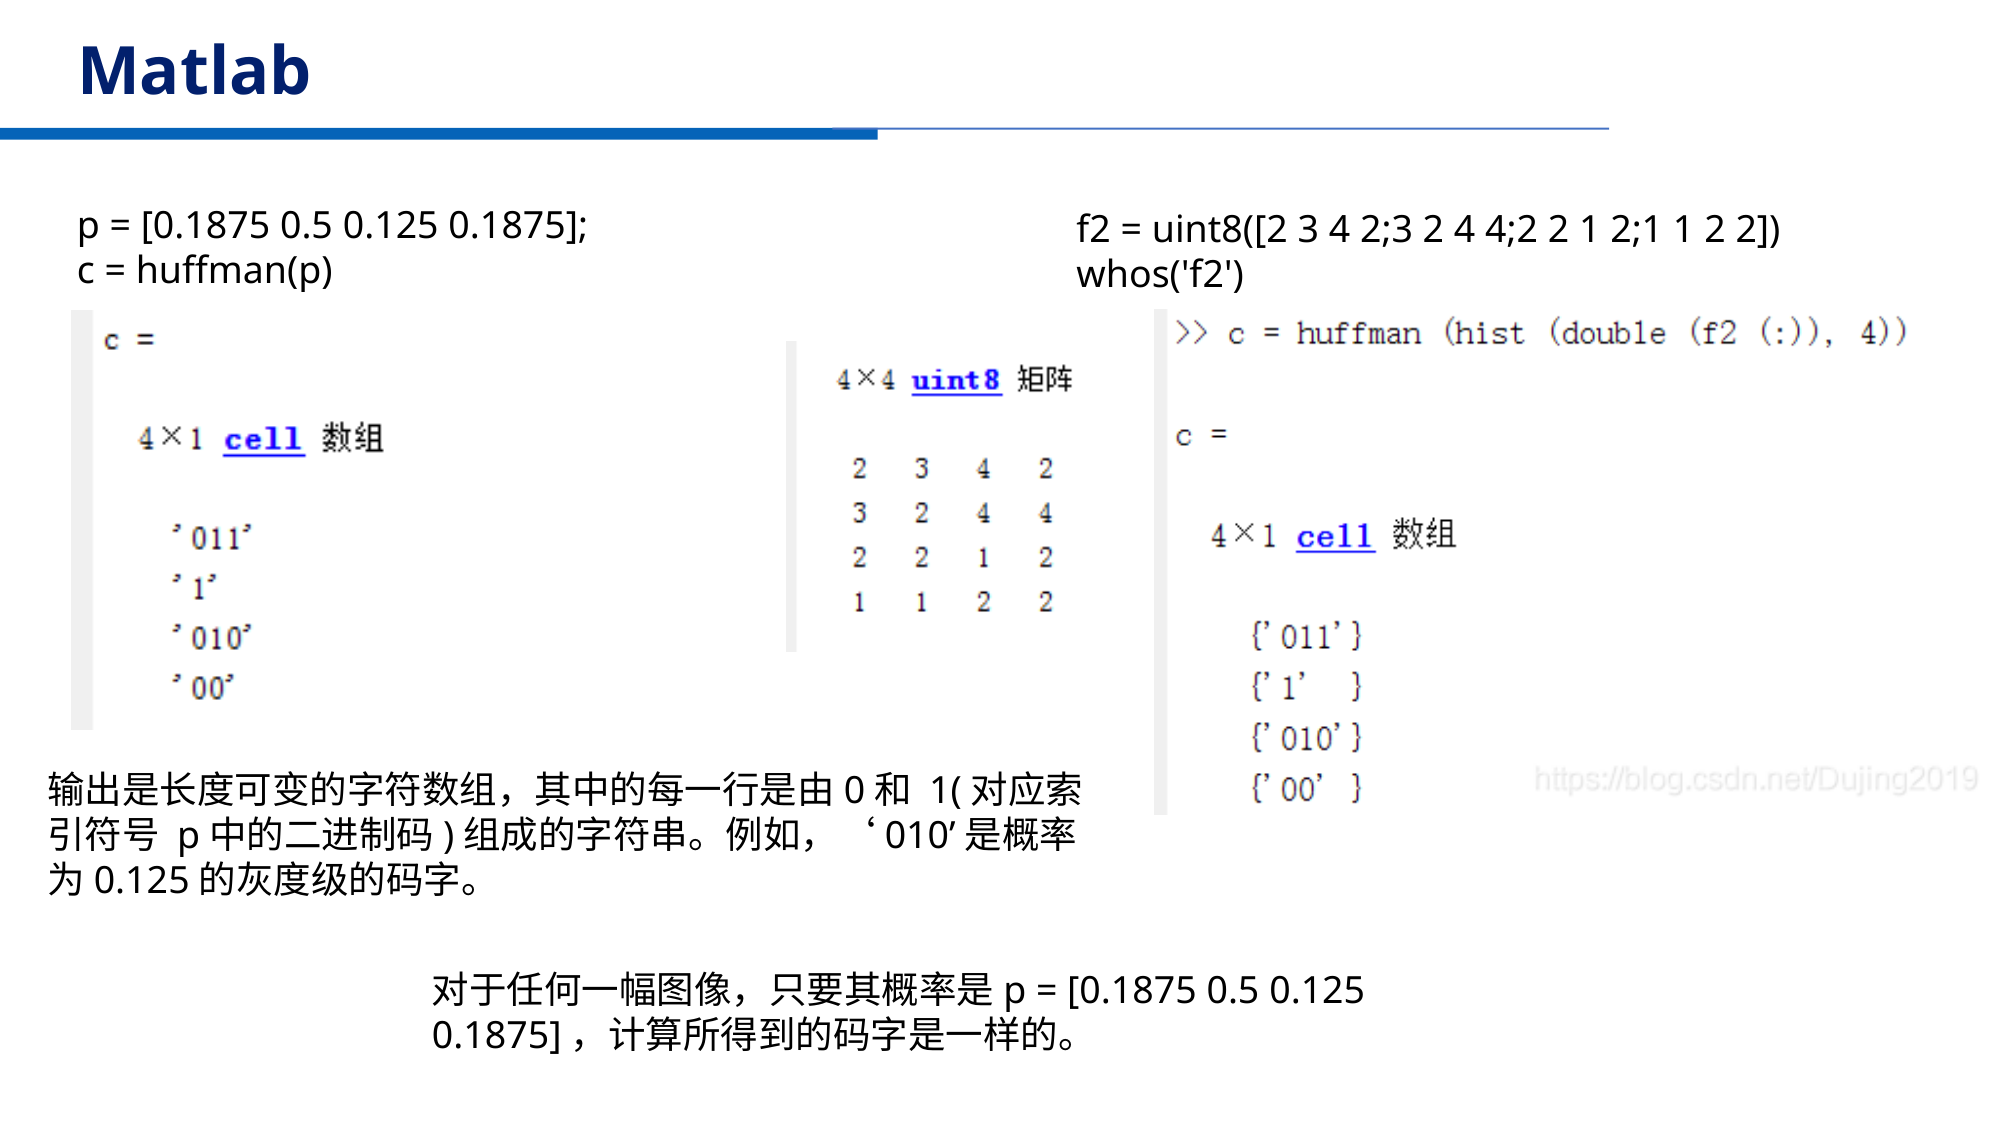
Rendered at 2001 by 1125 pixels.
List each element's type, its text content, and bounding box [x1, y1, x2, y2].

text_box 对于任何一幅图像，只要其概率是p = [0.1875 0.5 0.125 0.1875]，计算所得到的码字是一样的。 [417, 958, 1417, 1064]
text_box 输出是长度可变的字符数组，其中的每一行是由0和 1(对应索引符号 p中的二进制码)组成的字符串。例如，‘010’是概率为0.125的灰度级的码字。 [32, 758, 1101, 908]
text_box f2 = uint8([2 3 4 2;3 2 4 4;2 2 1 2;1 1 2 2]) whos('f2') [1061, 197, 2000, 302]
text_box p = [0.1875 0.5 0.125 0.1875]; c = huffman(p) [62, 193, 1062, 298]
picture [71, 310, 414, 730]
picture [786, 341, 1112, 652]
picture [1154, 309, 1997, 815]
title Matlab [62, 32, 1929, 113]
